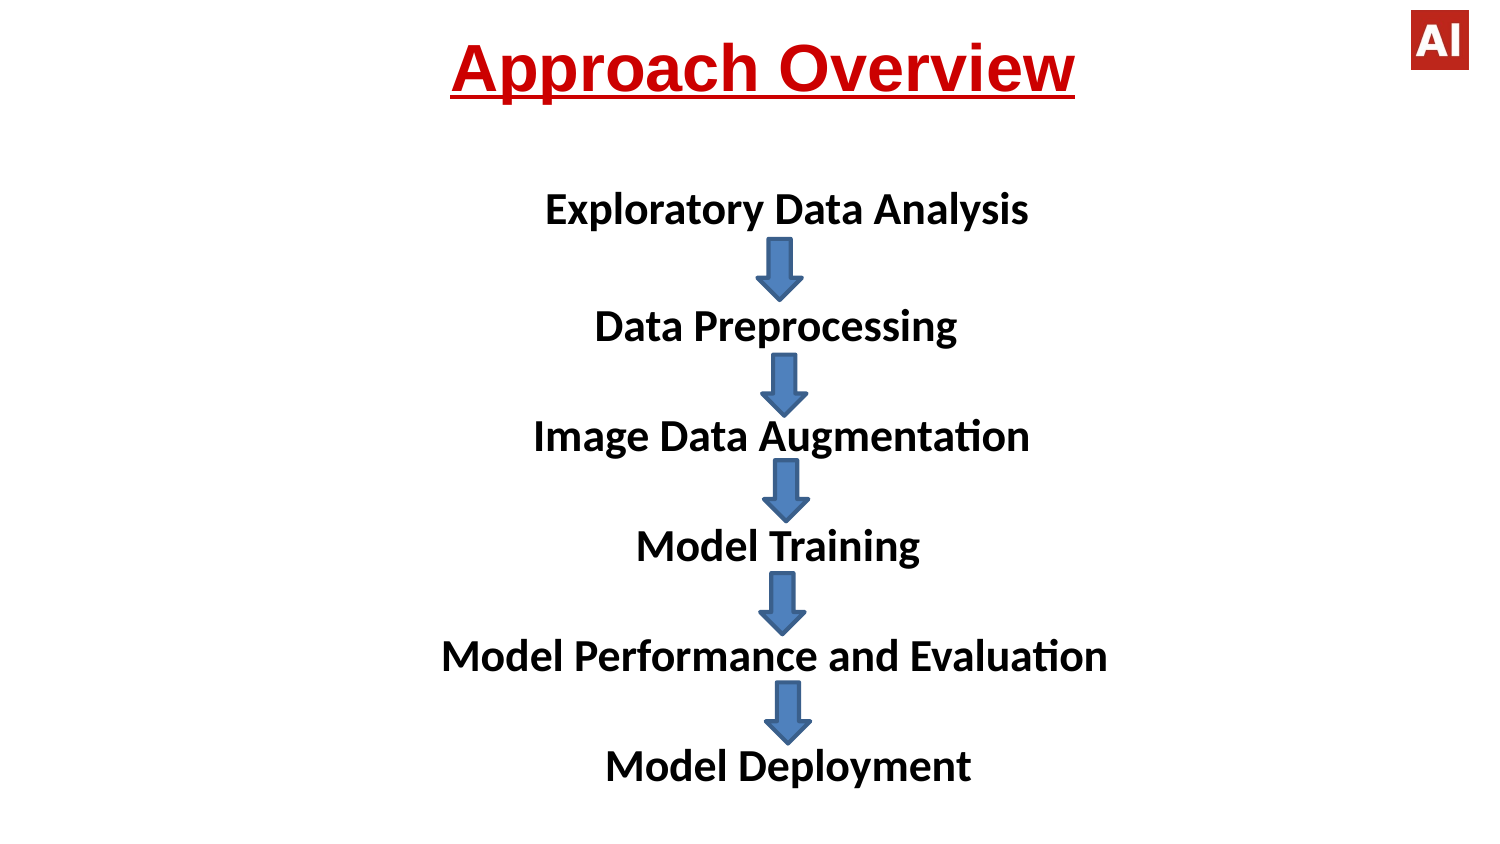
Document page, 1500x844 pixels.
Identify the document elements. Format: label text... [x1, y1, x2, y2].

text_box [755, 236, 804, 303]
text_box [760, 352, 809, 418]
title Approach Overview [411, 22, 1108, 166]
picture [1411, 10, 1469, 70]
text_box Exploratory Data Analysis Data Preprocessing Image Data Augmentation Model Training Model Performance and Evaluation Model Deployment [420, 168, 1211, 844]
text_box [758, 571, 807, 637]
text_box [763, 680, 813, 746]
text_box [761, 458, 811, 524]
